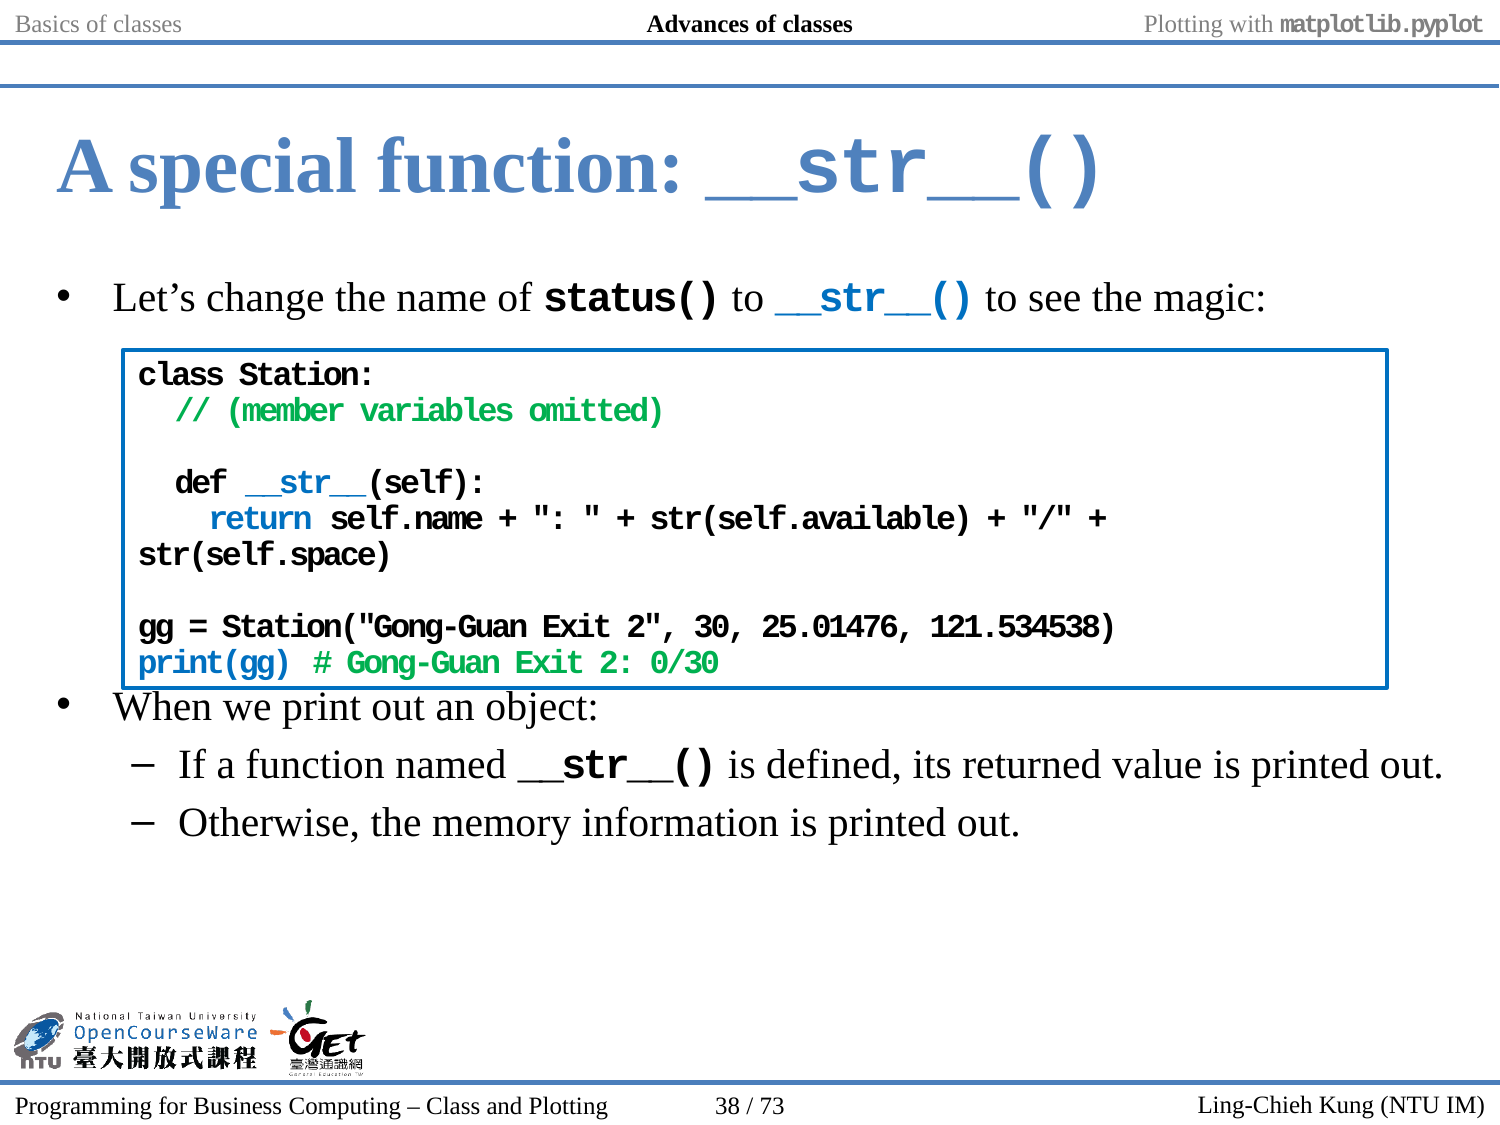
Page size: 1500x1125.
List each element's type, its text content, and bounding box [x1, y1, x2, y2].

text_box class Station: // (member variables omitted) def __str__(self): return self.name + ": " + str(self.available) + "/" + str(self.space) gg = Station("Gong-Guan Exit 2", 30, 25.01476, 121.534538) print(gg) # Gong-Guan Exit 2: 0/30 [121, 348, 1389, 690]
text_box Basics of classes [0, 0, 501, 42]
text_box Advances of classes [501, 0, 998, 42]
title A special function: __str__() [41, 90, 1471, 233]
text_box [0, 42, 501, 86]
text_box [998, 42, 1500, 86]
text_box Plotting with matplotlib.pyplot [998, 0, 1500, 42]
list Let’s change the name of status() to __str__() to see the magic: When we print out an object: If a function named __str__() is defined, its returned value is printed out. Otherwise, the memory information is printed out. [41, 262, 1469, 1071]
picture [0, 999, 373, 1083]
text_box [501, 42, 998, 86]
